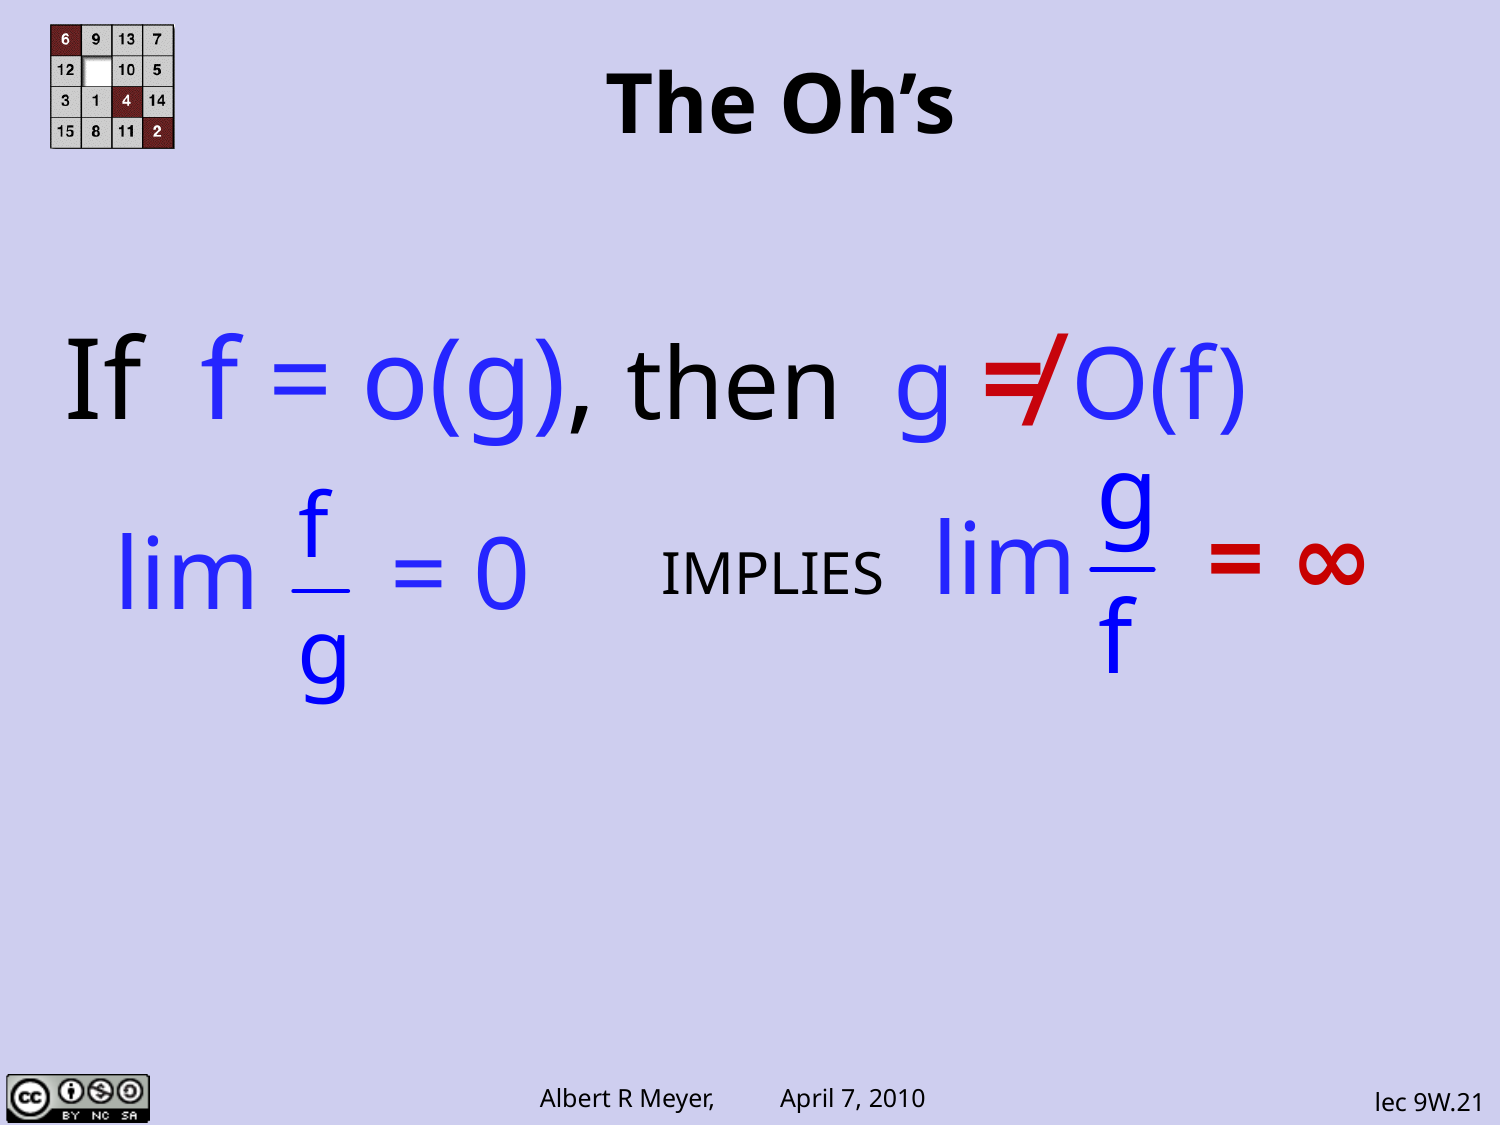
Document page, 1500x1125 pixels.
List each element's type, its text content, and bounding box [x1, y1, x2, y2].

text_box If f = o(g), then g ≠ O(f) [49, 299, 1413, 450]
picture [6, 1074, 150, 1123]
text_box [599, 426, 1437, 705]
title The Oh’s [187, 24, 1376, 176]
picture [50, 24, 175, 149]
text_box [37, 464, 583, 726]
